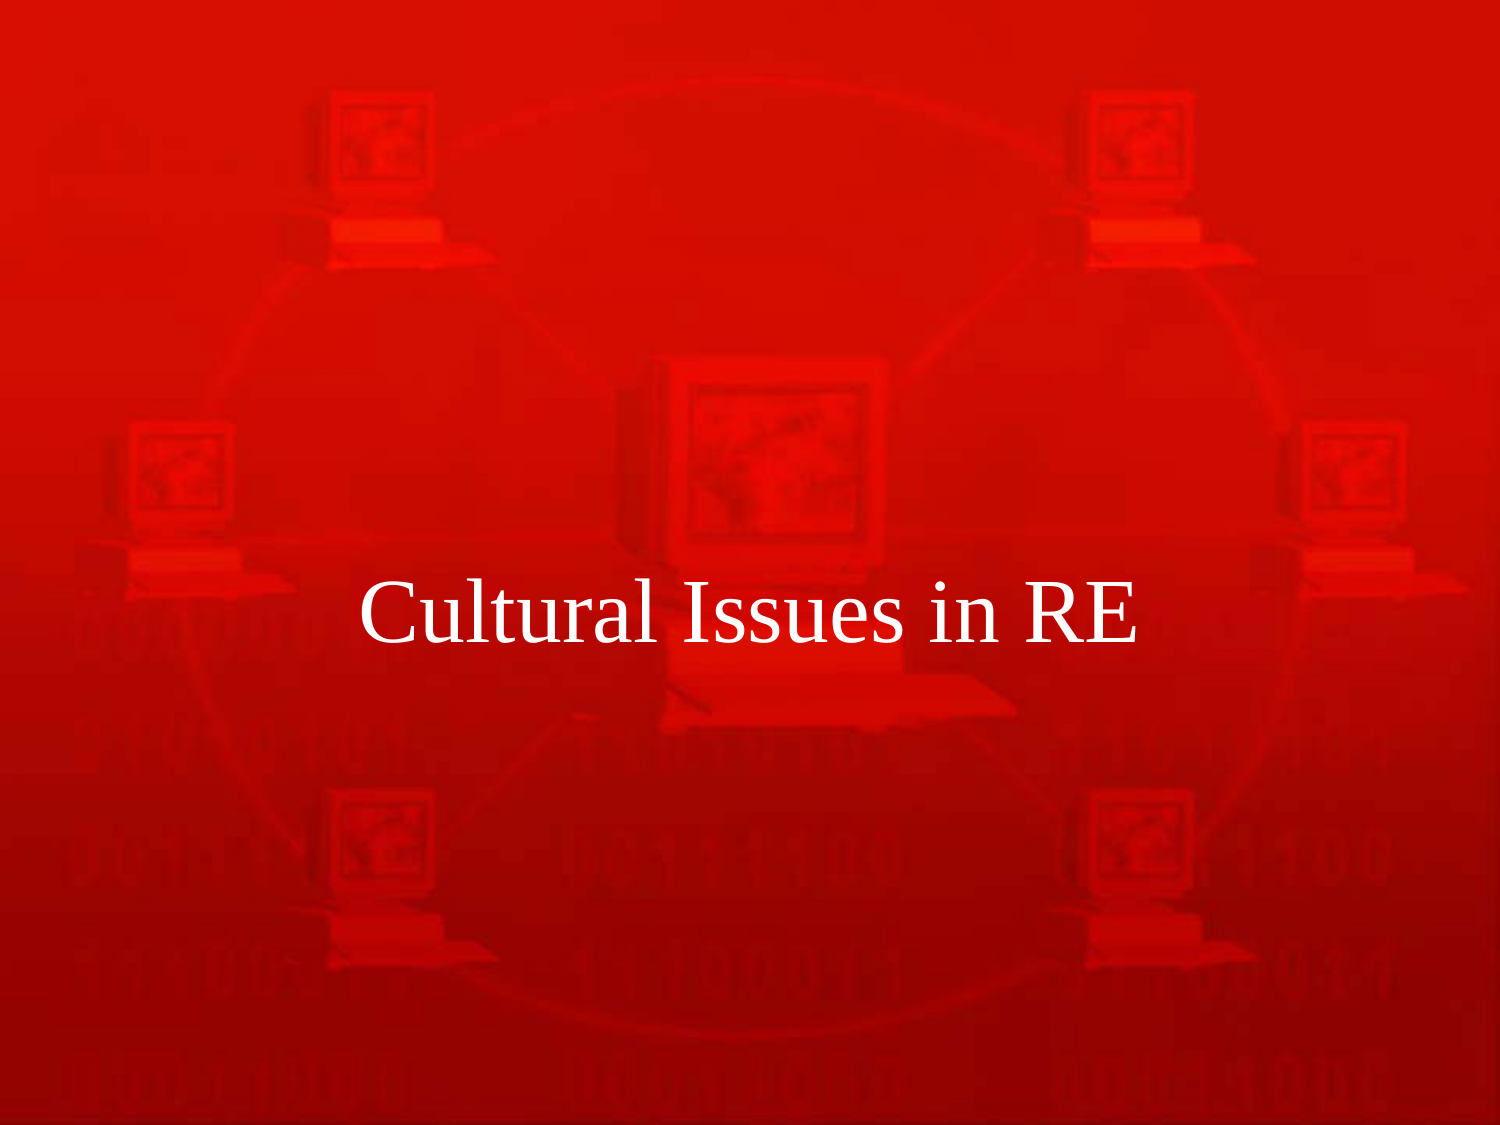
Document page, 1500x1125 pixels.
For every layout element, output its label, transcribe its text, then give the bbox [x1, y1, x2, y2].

picture [0, 0, 1500, 1125]
title Cultural Issues in RE [112, 512, 1388, 700]
